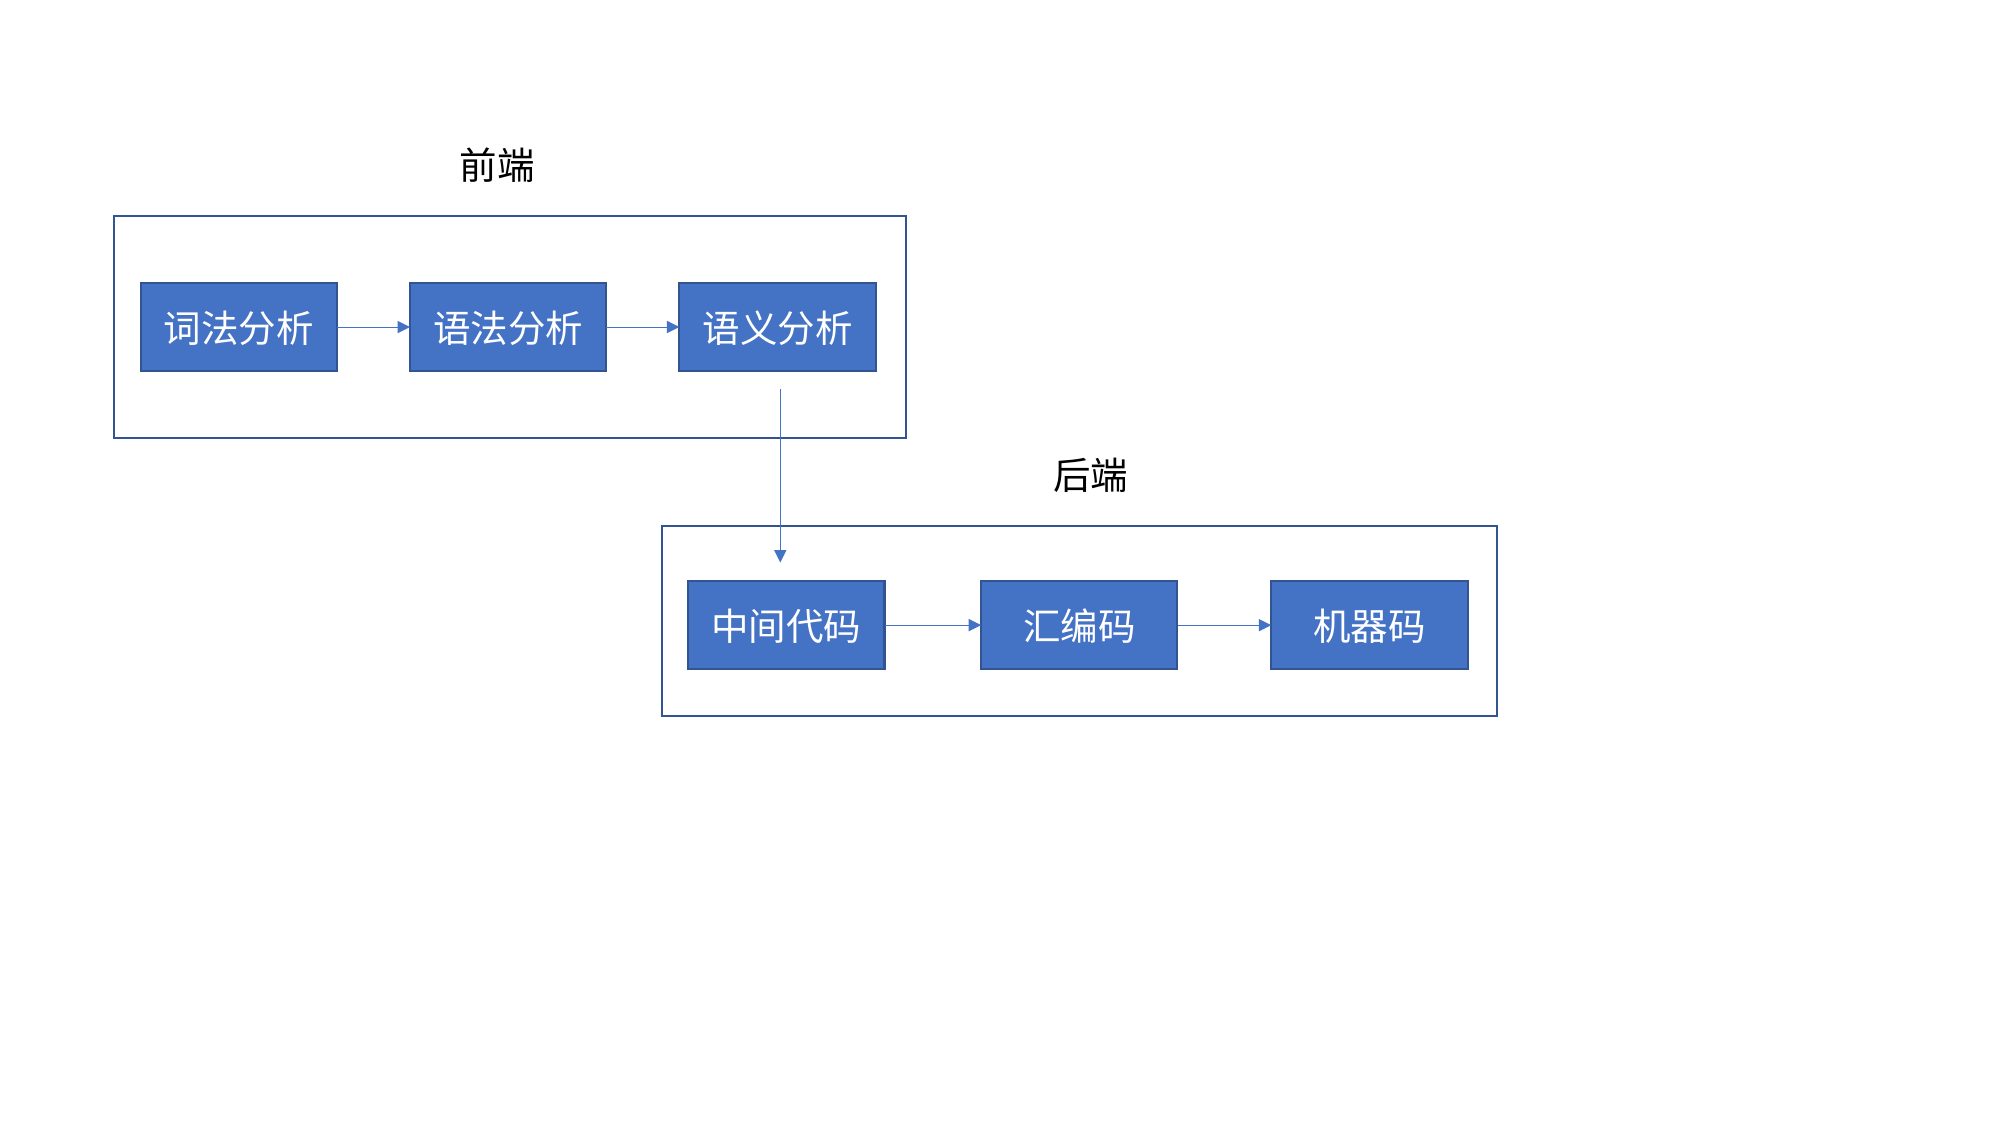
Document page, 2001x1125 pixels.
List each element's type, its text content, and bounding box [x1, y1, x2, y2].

text_box [661, 525, 1498, 717]
text_box [113, 215, 907, 439]
text_box 前端 [445, 134, 607, 195]
text_box 后端 [1038, 445, 1200, 505]
